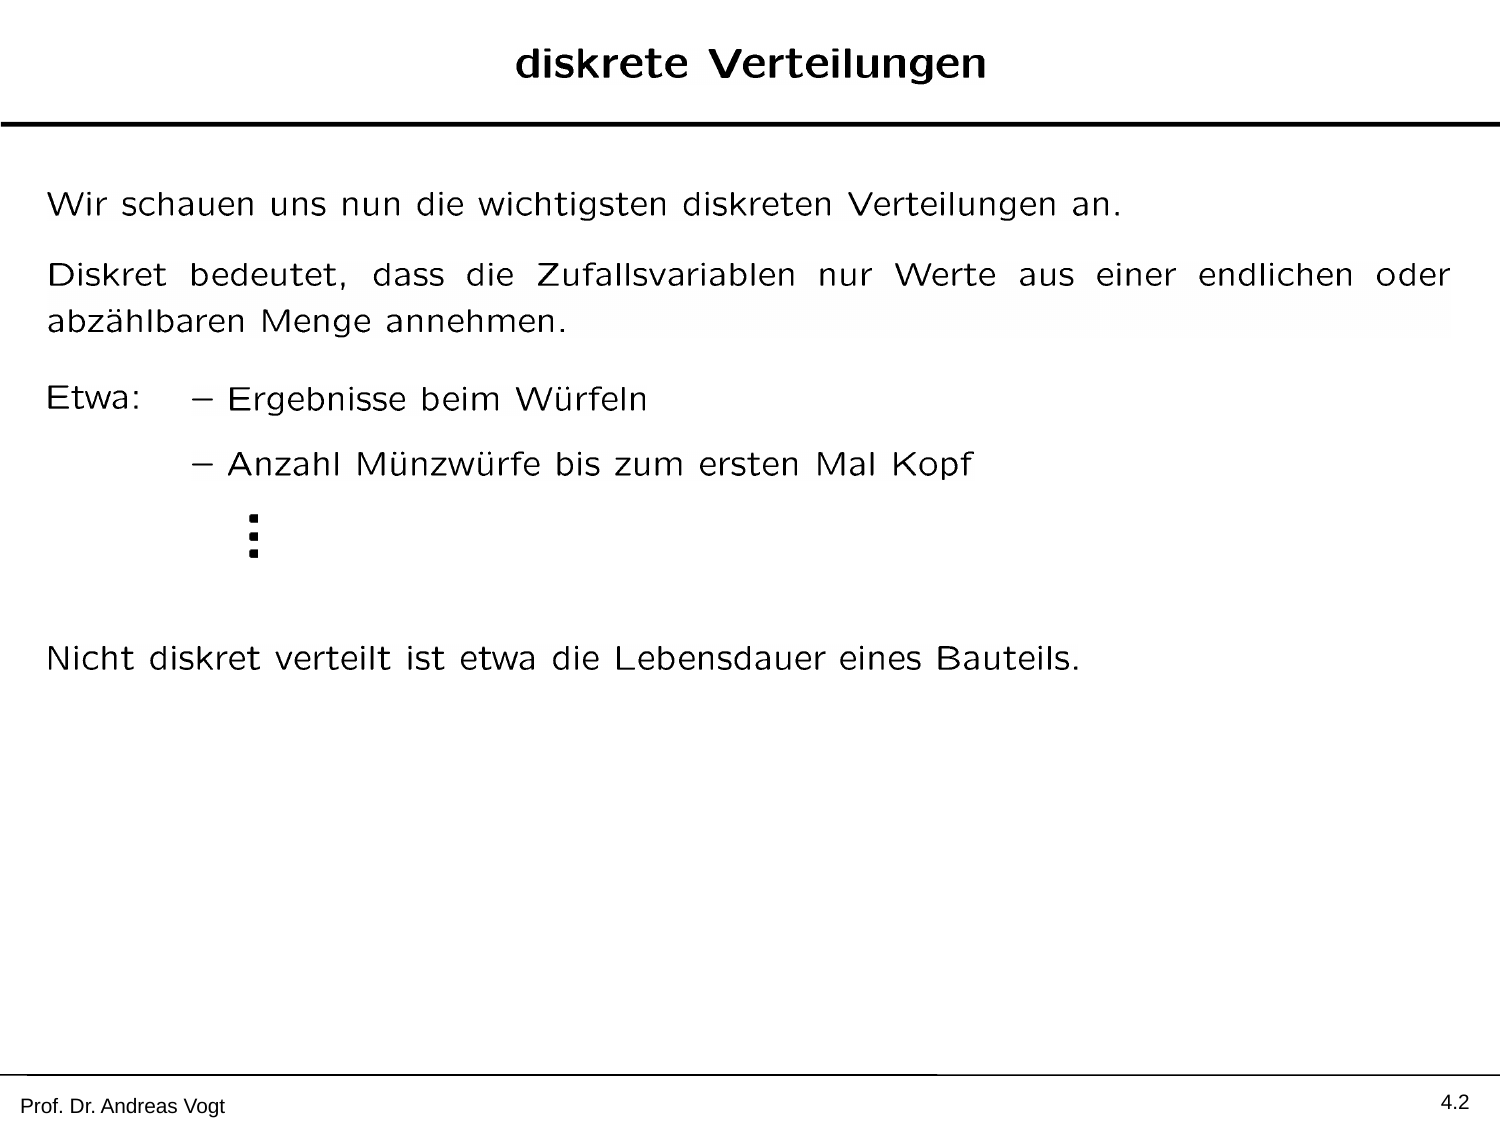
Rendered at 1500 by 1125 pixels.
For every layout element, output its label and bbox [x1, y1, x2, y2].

picture [46, 260, 1451, 339]
picture [46, 385, 139, 409]
picture [191, 449, 976, 481]
picture [244, 510, 258, 559]
picture [514, 48, 986, 85]
picture [191, 385, 648, 416]
picture [46, 190, 1119, 221]
picture [46, 644, 1078, 670]
